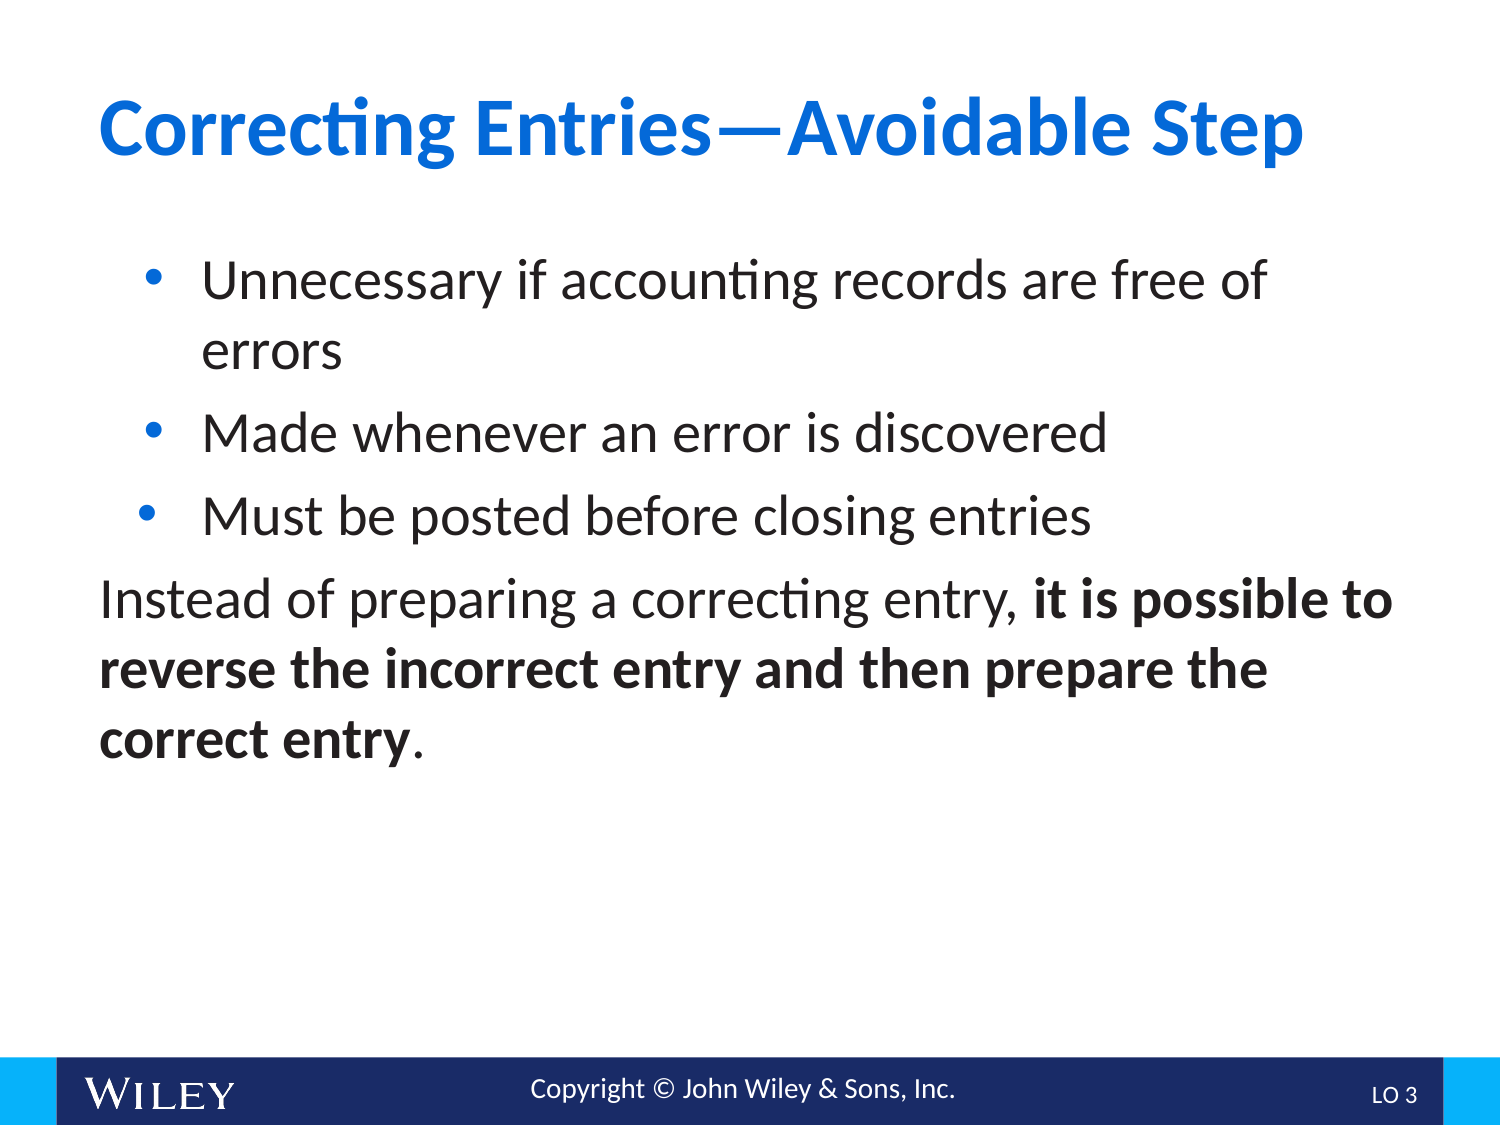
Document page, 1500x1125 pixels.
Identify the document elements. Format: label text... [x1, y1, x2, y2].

list L O 3 [1309, 1065, 1433, 1125]
title Correcting Entries—Avoidable Step [84, 75, 1416, 215]
list Unnecessary if accounting records are free of errors Made whenever an error is discovered Must be posted before closing entries Instead of preparing a correcting entry, it is possible to reverse the incorrect entry and then prepare the correct entry. [84, 233, 1416, 1048]
